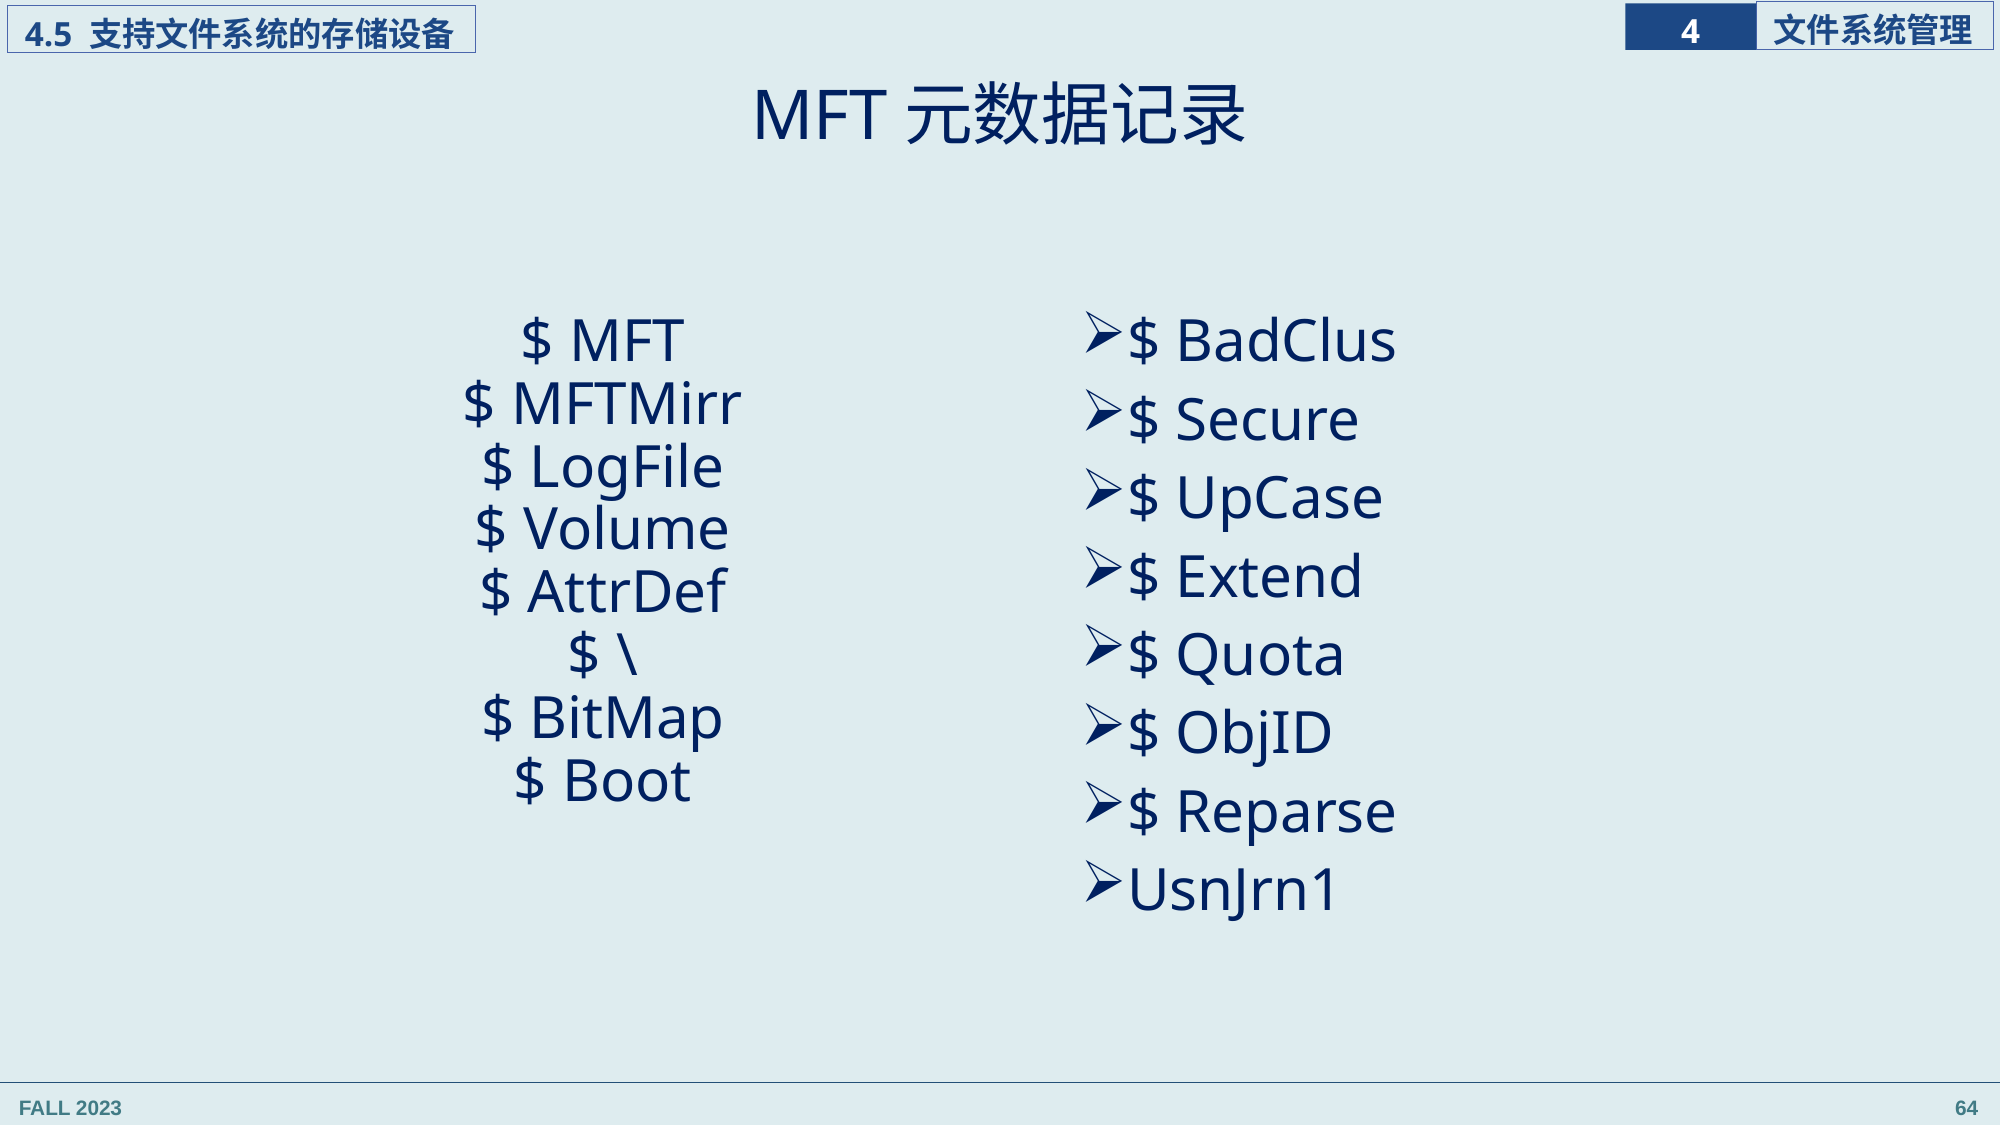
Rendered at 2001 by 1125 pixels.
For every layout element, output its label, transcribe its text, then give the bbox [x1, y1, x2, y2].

title MFT元数据记录 [137, 59, 1863, 176]
text_box $ BadClus $ Secure $ UpCase $ Extend $ Quota $ ObjID $ Reparse UsnJrn1 [1069, 305, 1660, 997]
list $ MFT $ MFTMirr $ LogFile $ Volume $ AttrDef $ \ $ BitMap $ Boot [307, 305, 898, 997]
